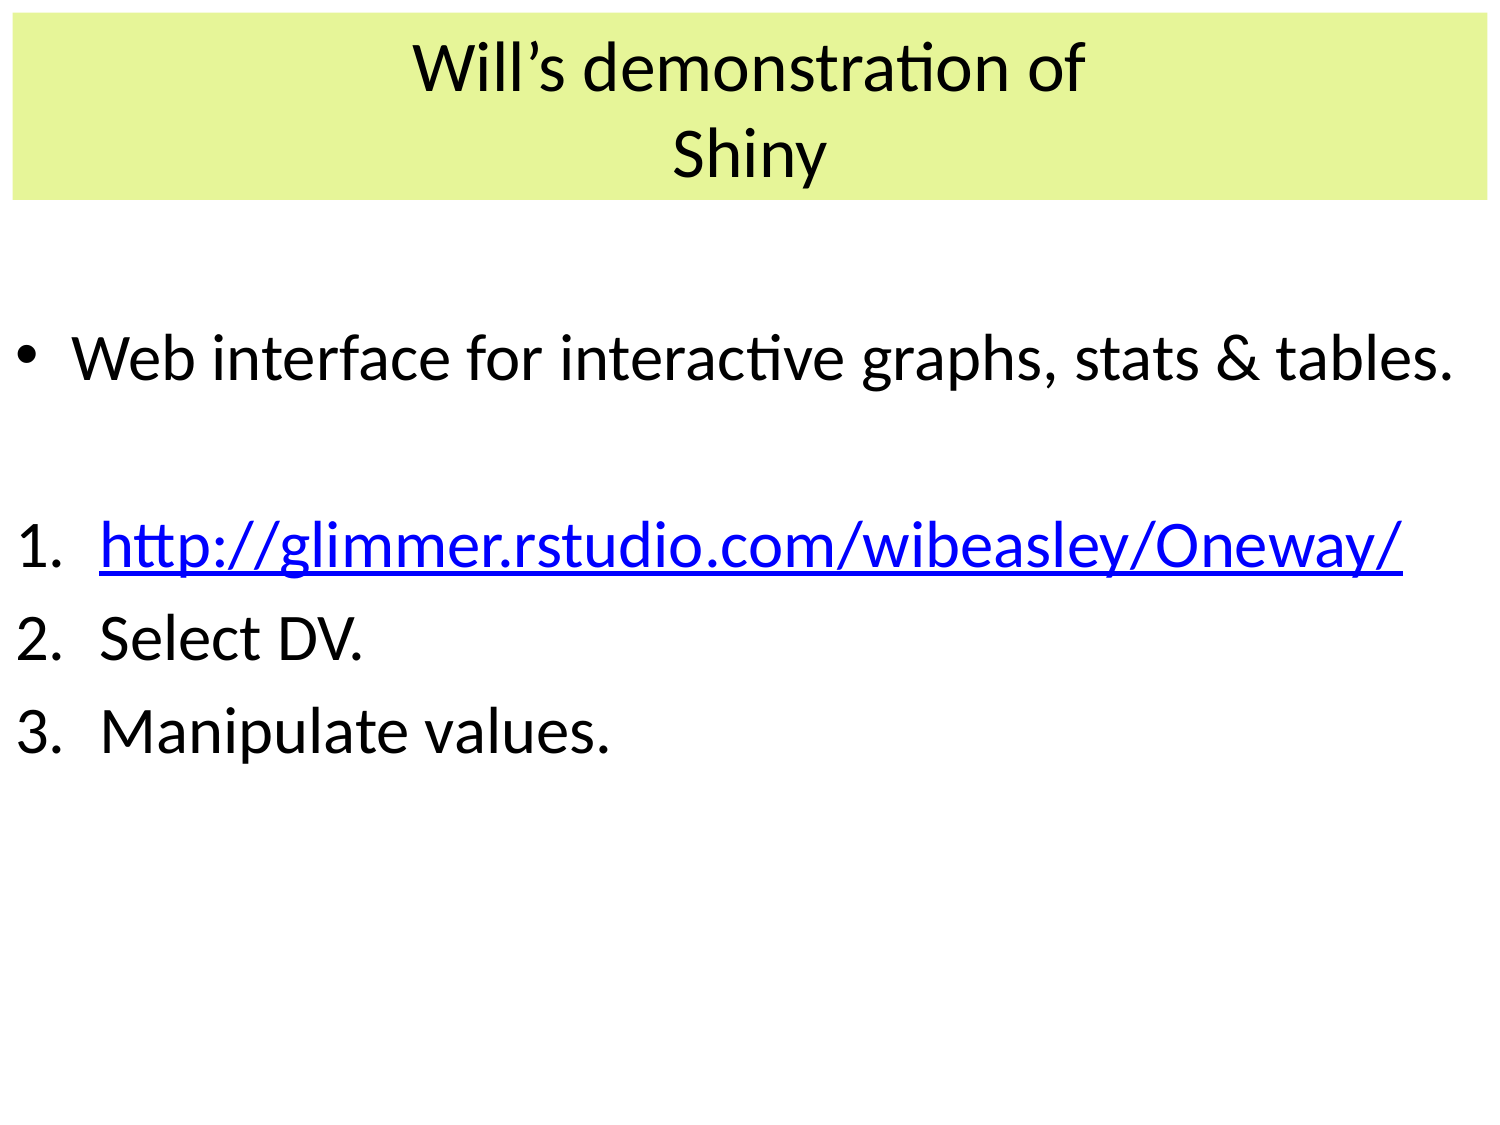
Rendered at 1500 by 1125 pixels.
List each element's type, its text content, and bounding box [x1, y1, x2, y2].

list Web interface for interactive graphs, stats & tables. http://glimmer.rstudio.com/wibeasley/Oneway/ Select DV. Manipulate values. [0, 212, 1500, 1125]
title Will’s demonstration of Shiny [12, 12, 1488, 200]
